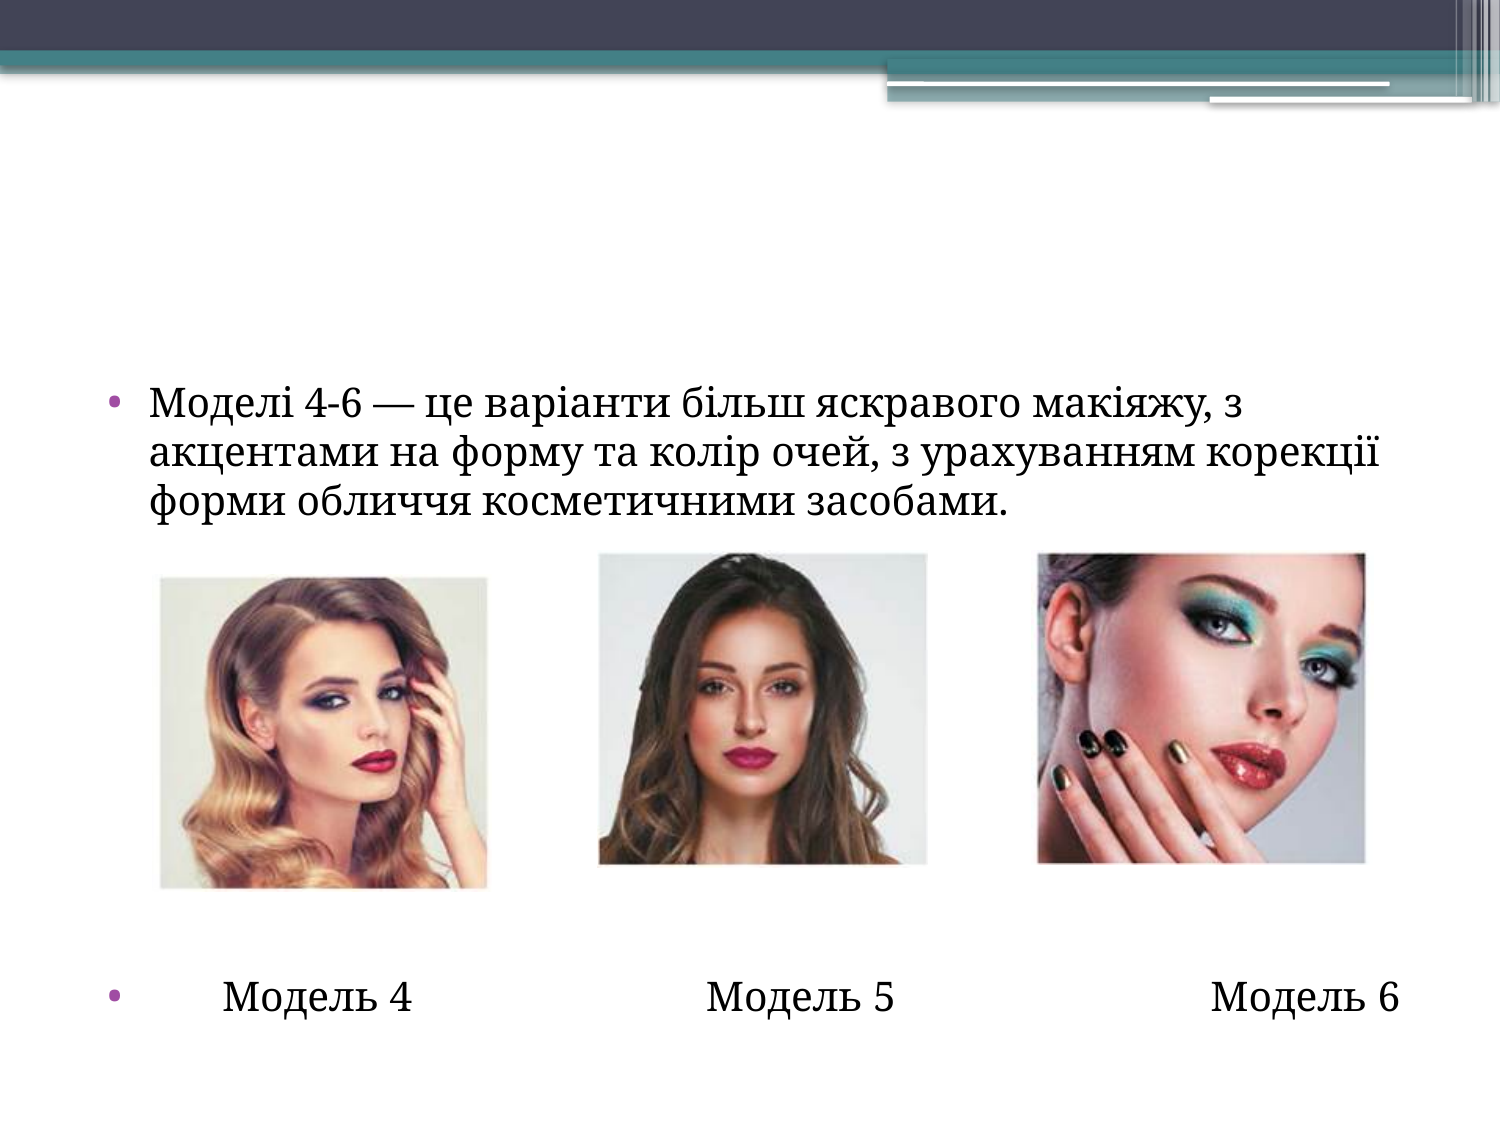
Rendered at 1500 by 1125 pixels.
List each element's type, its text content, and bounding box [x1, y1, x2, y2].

picture [1030, 550, 1374, 866]
picture [597, 550, 928, 869]
list Моделі 4-6 — це варіанти більш яскравого макіяжу, з акцентами на форму та колір очей, з урахуванням корекції форми обличчя косметичними засобами. Модель 4 Модель 5 Модель 6 [75, 368, 1425, 1079]
picture [152, 573, 492, 892]
